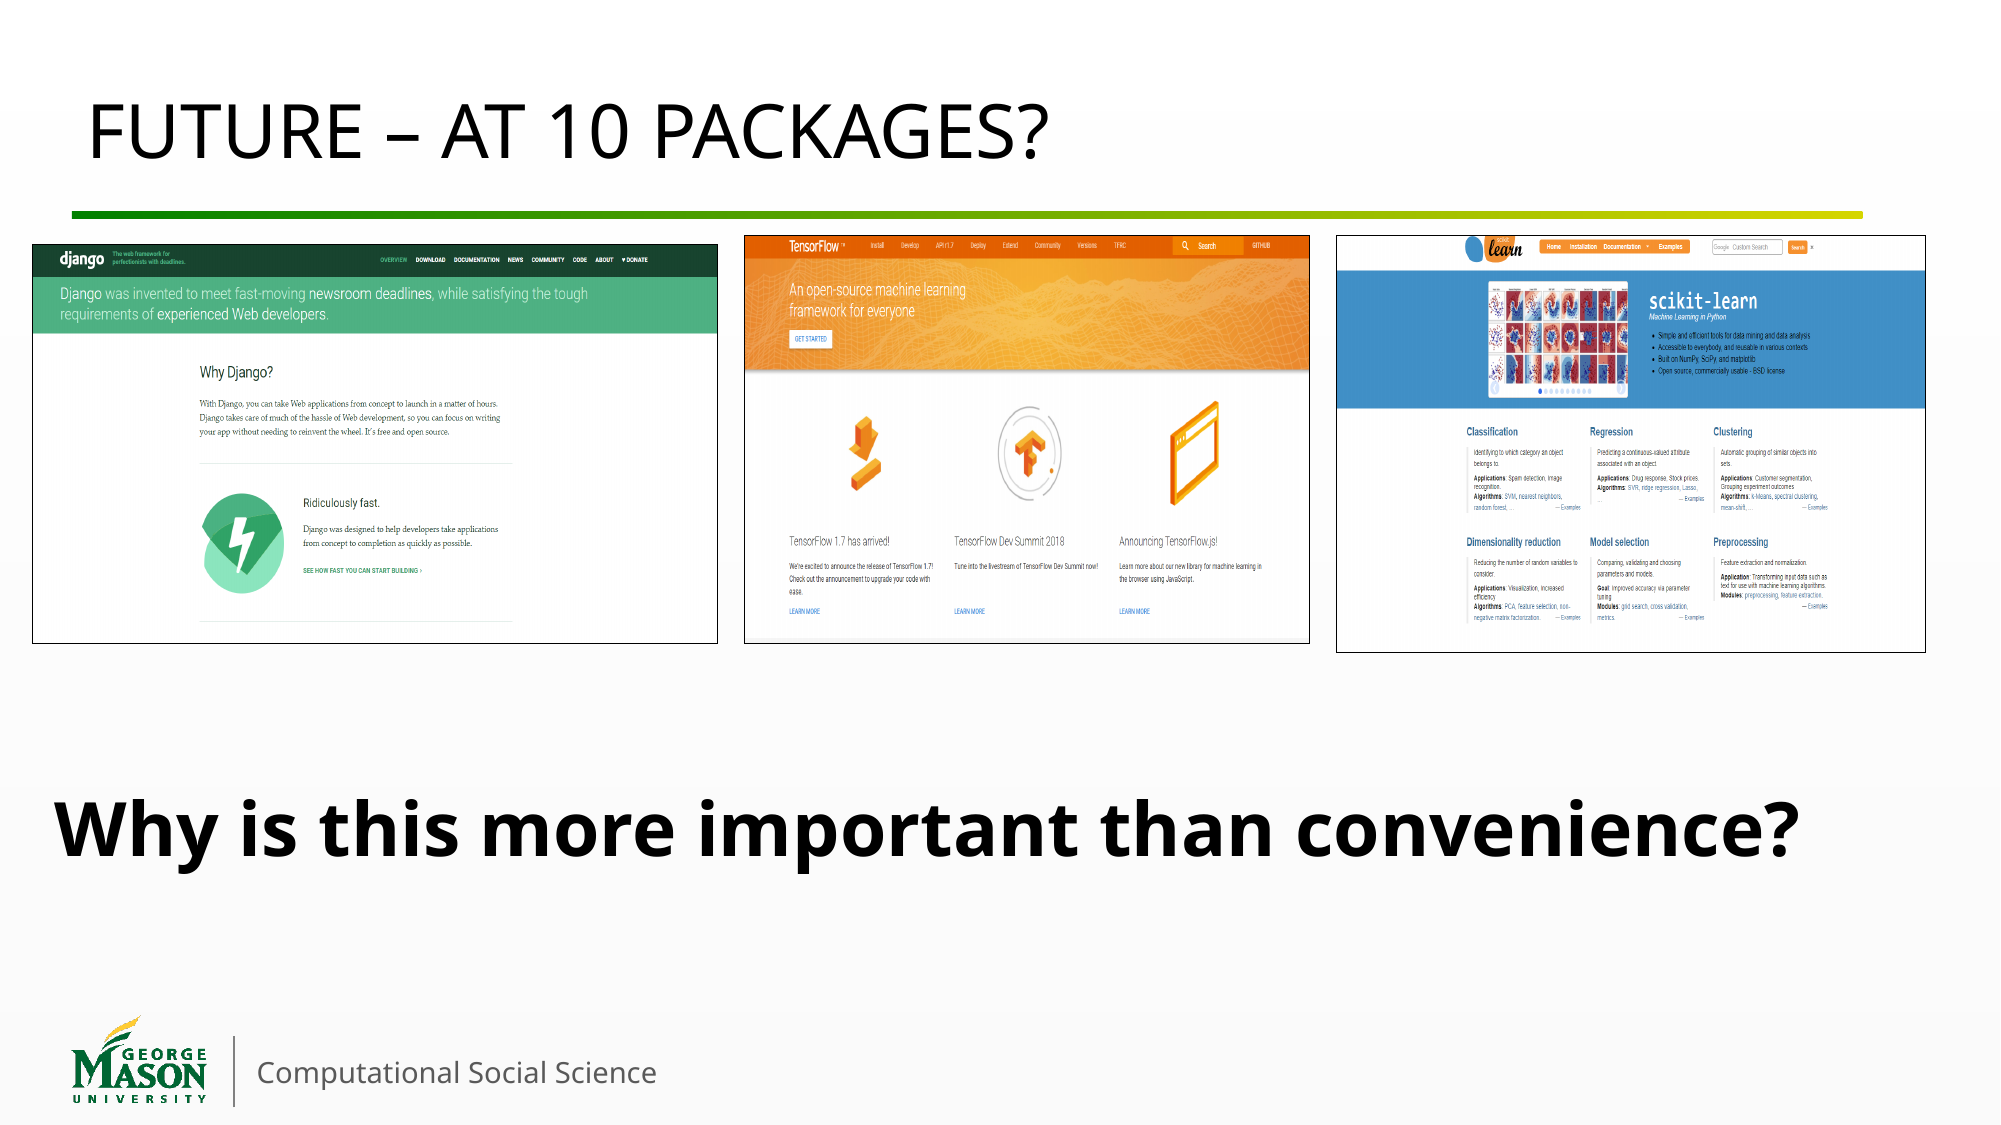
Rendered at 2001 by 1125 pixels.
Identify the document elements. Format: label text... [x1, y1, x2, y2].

title FUTURE – At 10 packages? [71, 59, 1919, 209]
picture [32, 244, 718, 644]
picture [744, 235, 1310, 644]
picture [71, 1015, 207, 1103]
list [1336, 235, 1926, 653]
text_box Why is this more important than convenience? [40, 774, 1817, 880]
